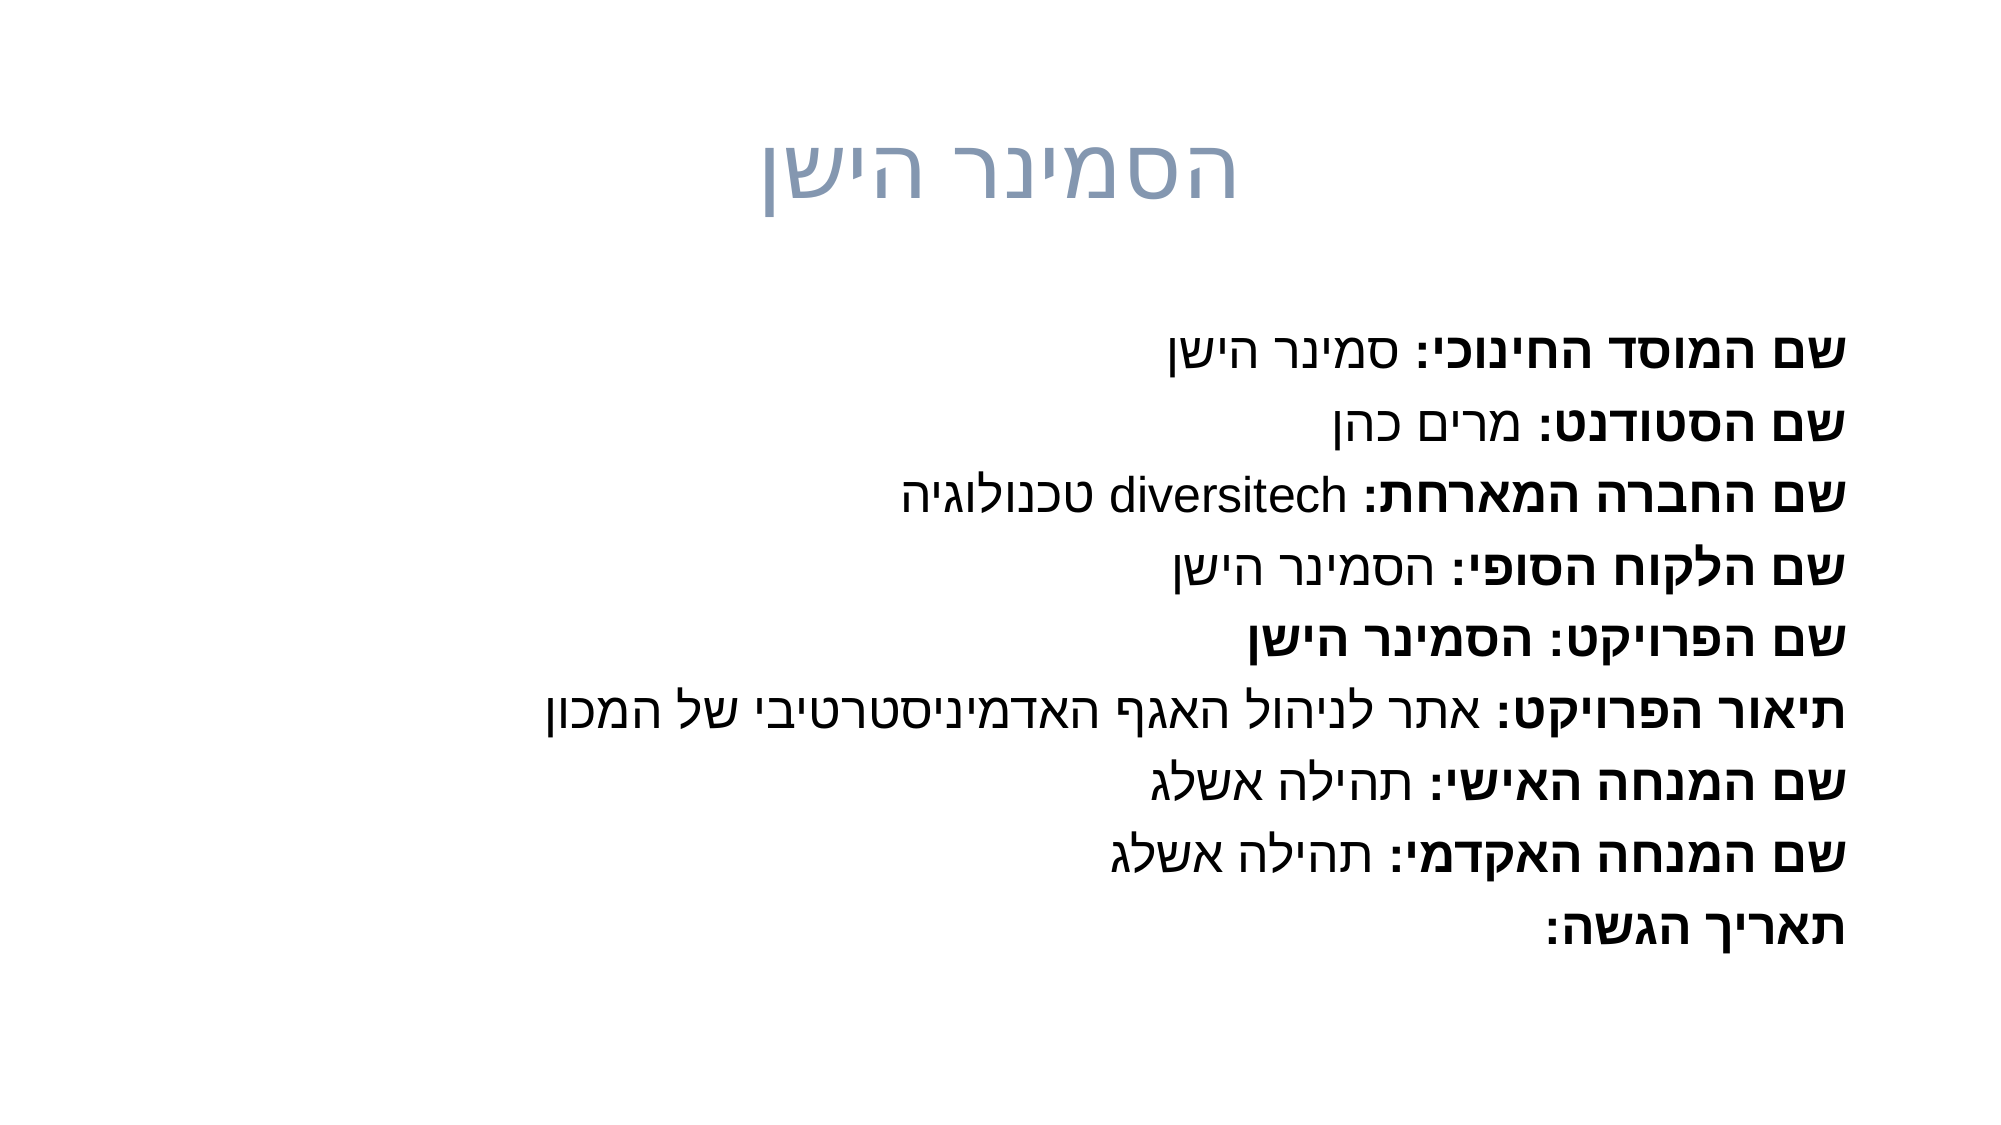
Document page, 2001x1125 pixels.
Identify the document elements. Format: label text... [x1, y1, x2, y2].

list שם המוסד החינוכי: סמינר הישן שם הסטודנט: מרים כהן שם החברה המארחת: diversitech טכנולוגיה שם הלקוח הסופי: הסמינר הישן שם הפרויקט: הסמינר הישן תיאור הפרויקט: אתר לניהול האגף האדמיניסטרטיבי של המכון שם המנחה האישי: תהילה אשלג שם המנחה האקדמי: תהילה אשלג תאריך הגשה: [137, 299, 1863, 1014]
title הסמינר הישן [137, 59, 1863, 278]
